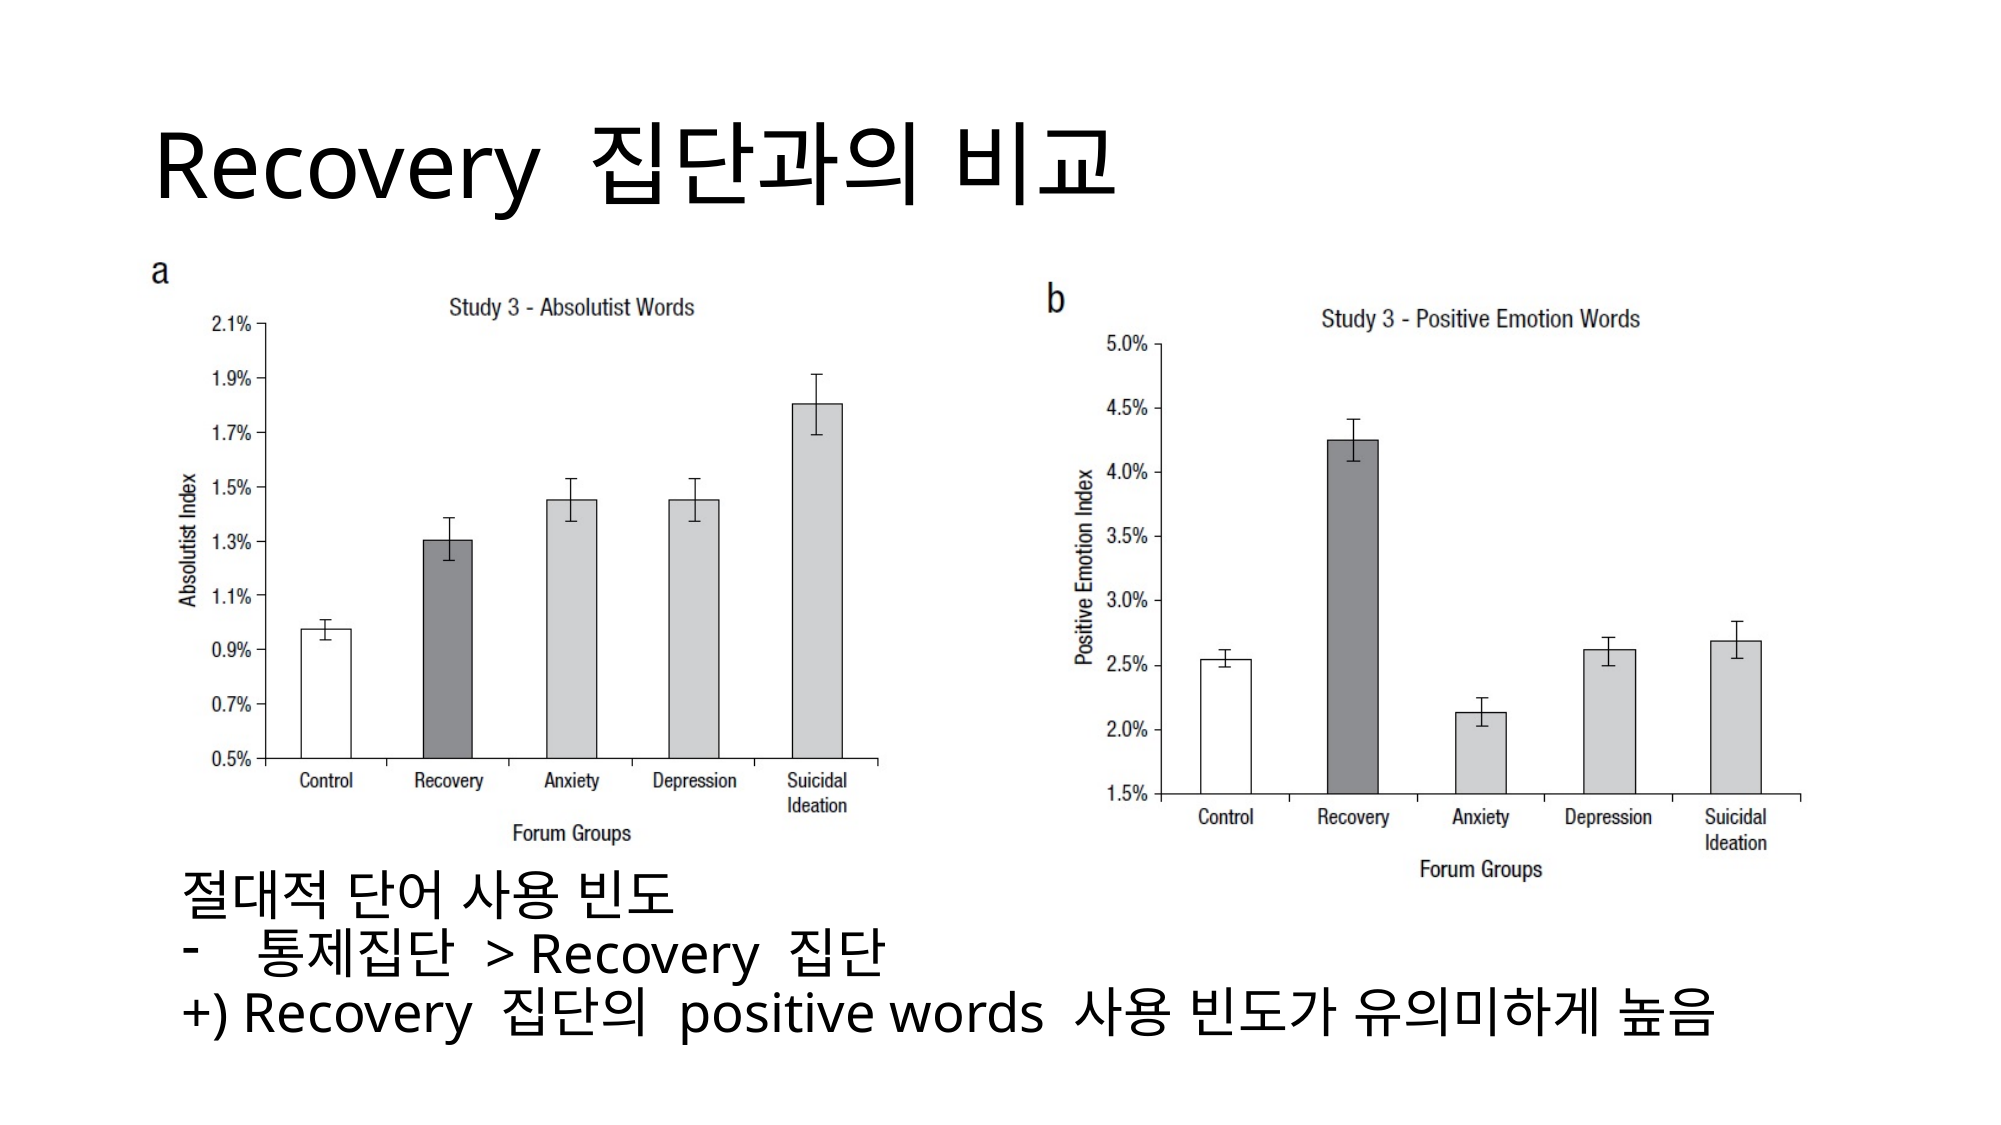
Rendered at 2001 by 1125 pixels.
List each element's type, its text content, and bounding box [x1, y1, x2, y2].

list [137, 241, 913, 848]
text_box 절대적 단어 사용 빈도 통제집단 > Recovery 집단 +) Recovery 집단의 positive words 사용 빈도가 유의미하게 높음 [166, 847, 1892, 1066]
title Recovery 집단과의 비교 [137, 59, 1863, 278]
picture [1029, 277, 1863, 892]
